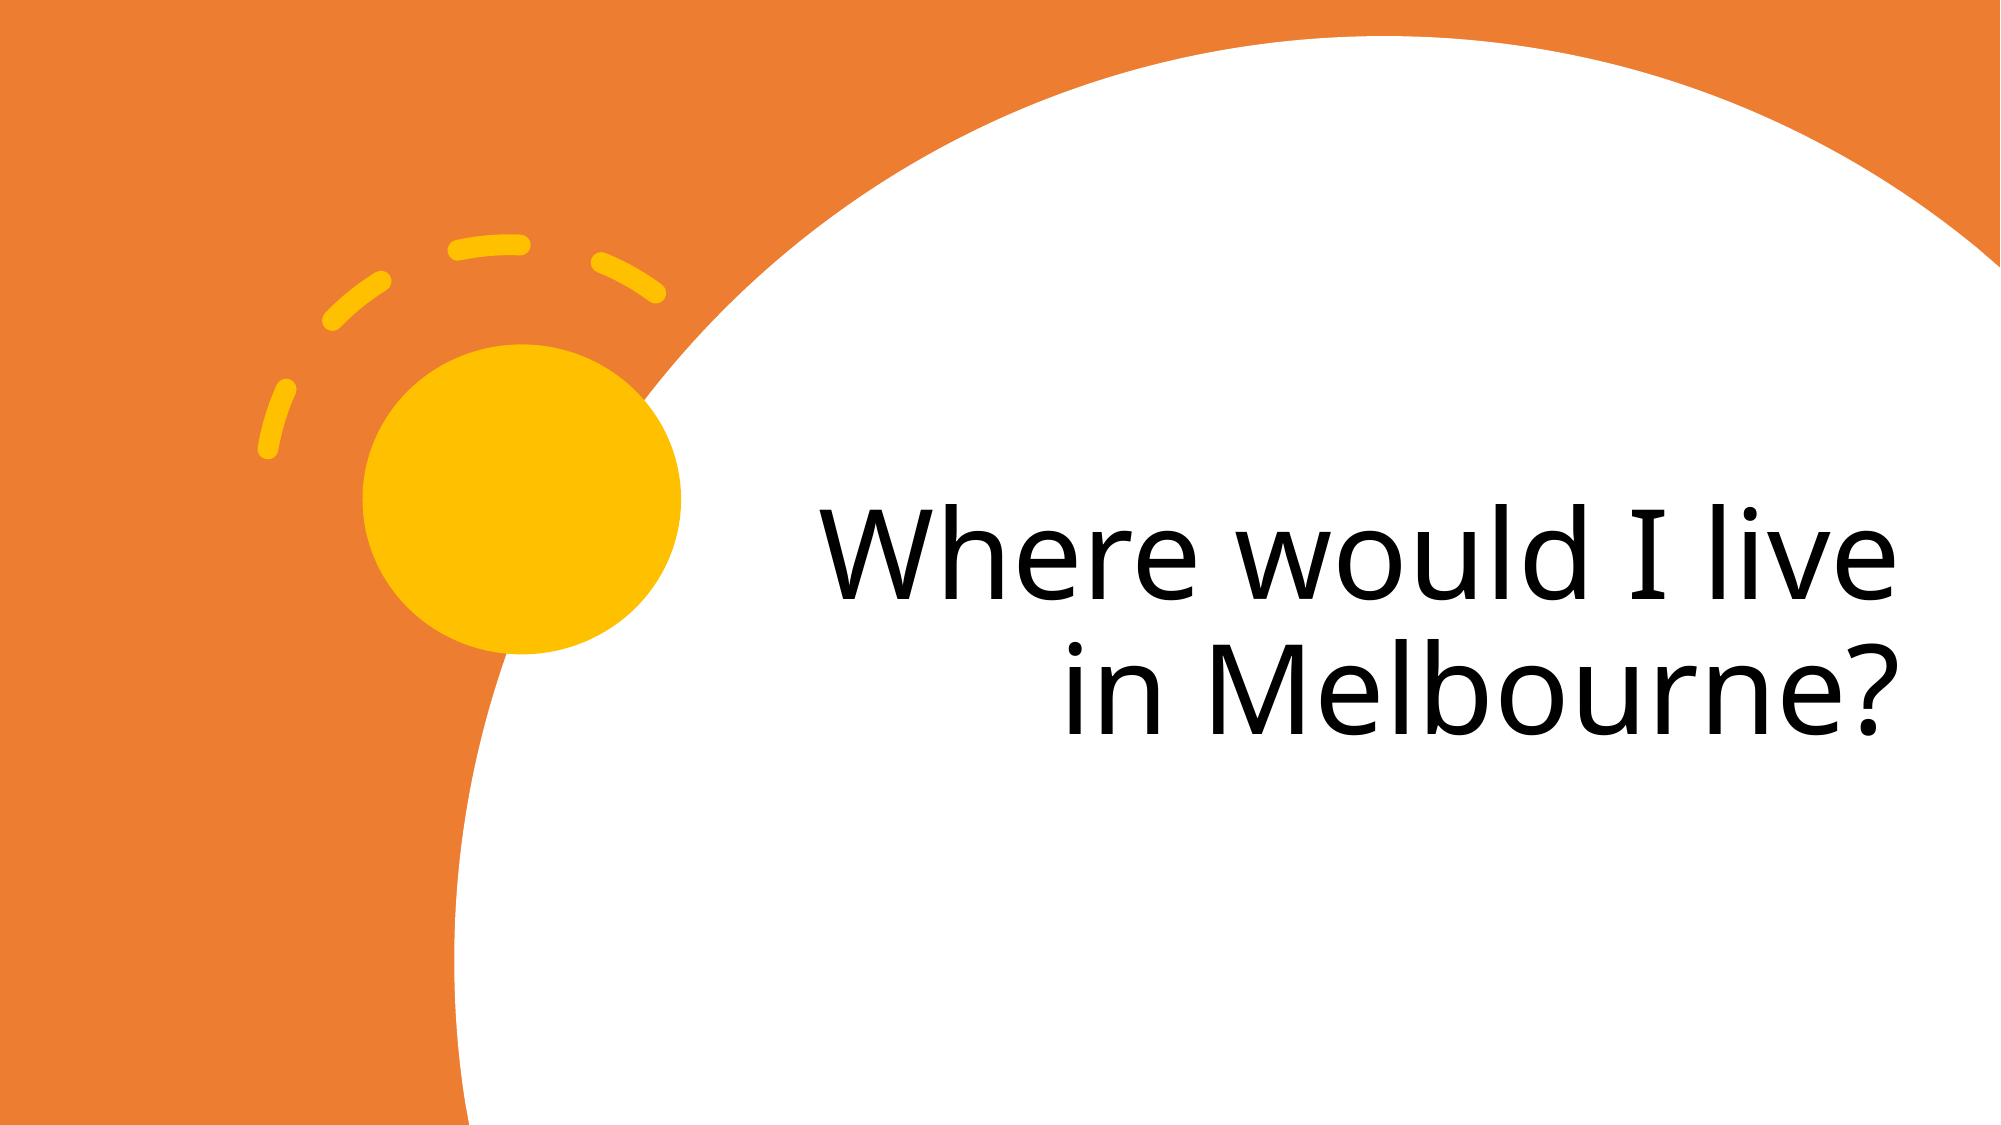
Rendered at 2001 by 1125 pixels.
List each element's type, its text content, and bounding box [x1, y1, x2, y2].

title Where would I live in Melbourne? [662, 318, 1917, 770]
text_box [453, 35, 2000, 1125]
text_box [267, 244, 676, 490]
text_box [361, 373, 662, 656]
text_box [0, 0, 2000, 1125]
